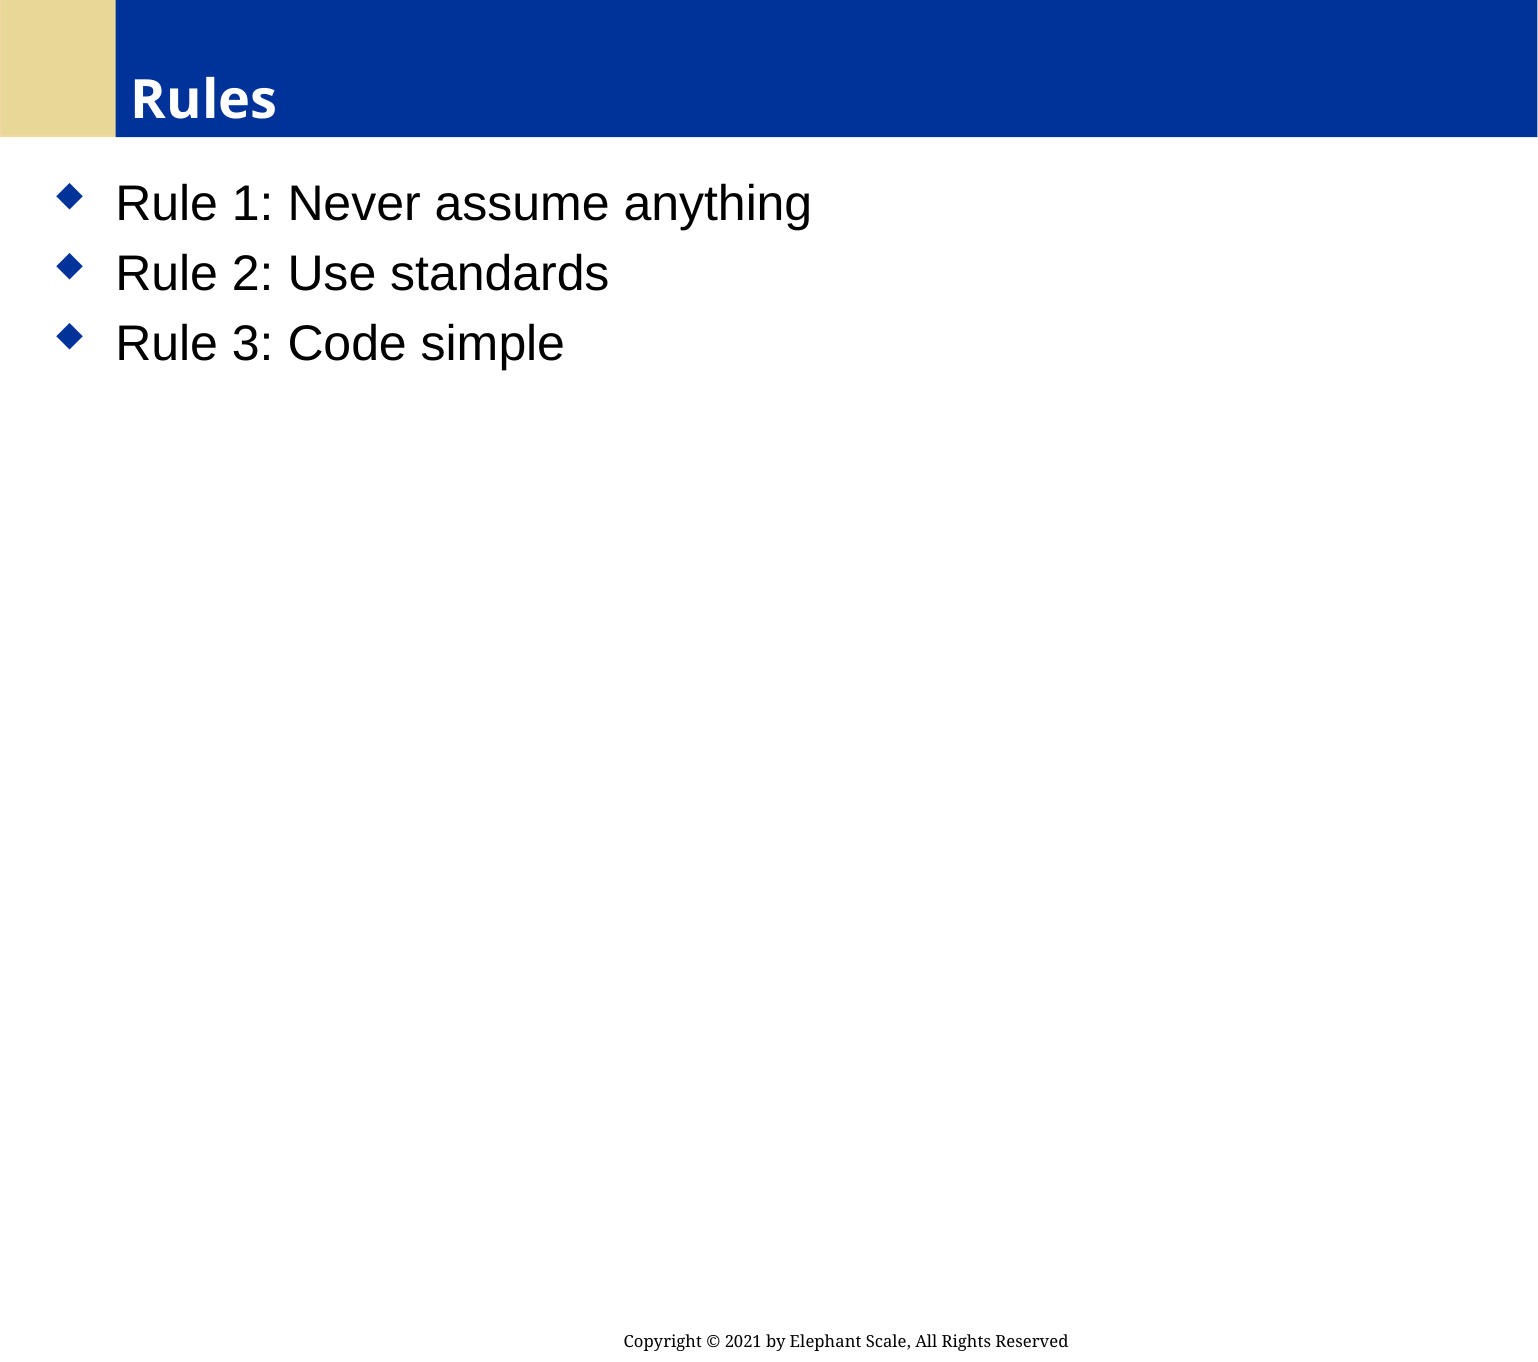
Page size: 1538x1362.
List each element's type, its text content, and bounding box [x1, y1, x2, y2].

title Rules [115, 0, 1538, 138]
picture [0, 0, 115, 137]
text_box Copyright © 2021 by Elephant Scale, All Rights Reserved [608, 1322, 1085, 1358]
list Rule 1: Never assume anything Rule 2: Use standards Rule 3: Code simple [38, 162, 1500, 1284]
